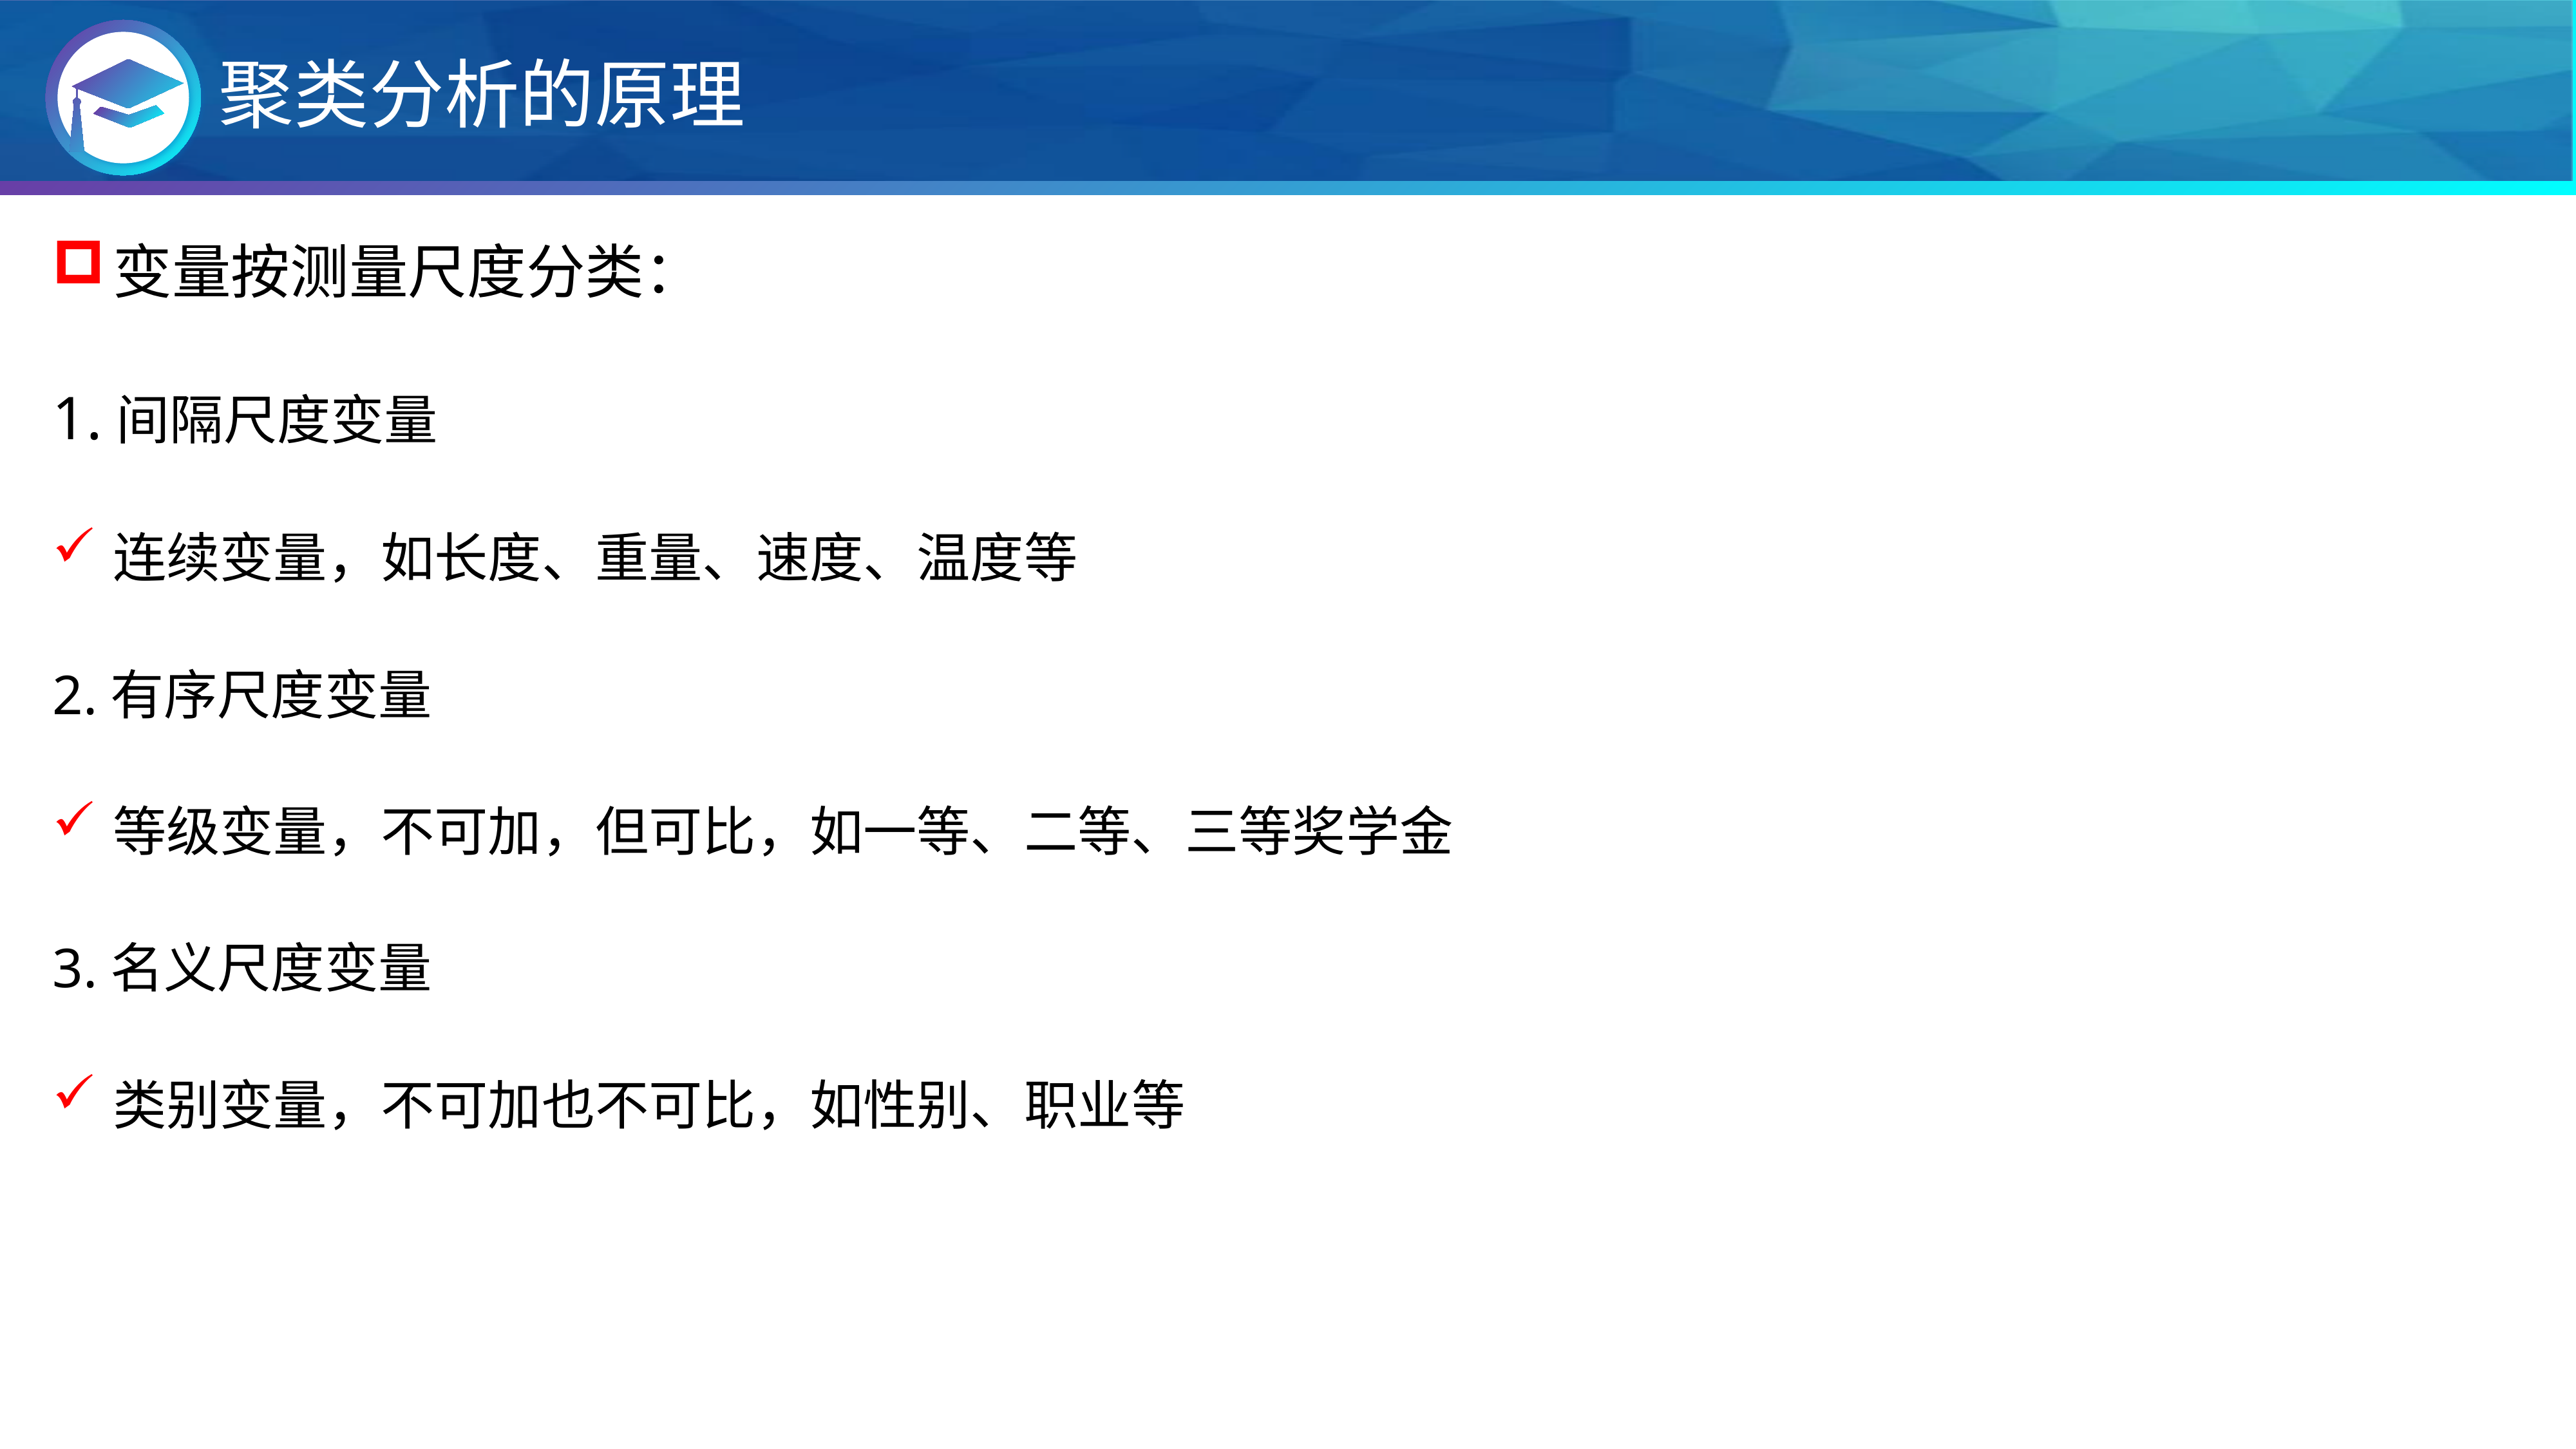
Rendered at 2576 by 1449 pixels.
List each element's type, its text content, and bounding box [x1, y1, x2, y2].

text_box 变量按测量尺度分类： 1.间隔尺度变量 连续变量，如长度、重量、速度、温度等 2.有序尺度变量 等级变量，不可加，但可比，如一等、二等、三等奖学金 3.名义尺度变量 类别变量，不可加也不可比，如性别、职业等 [43, 201, 2488, 1141]
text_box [0, 0, 2576, 195]
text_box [45, 19, 202, 176]
